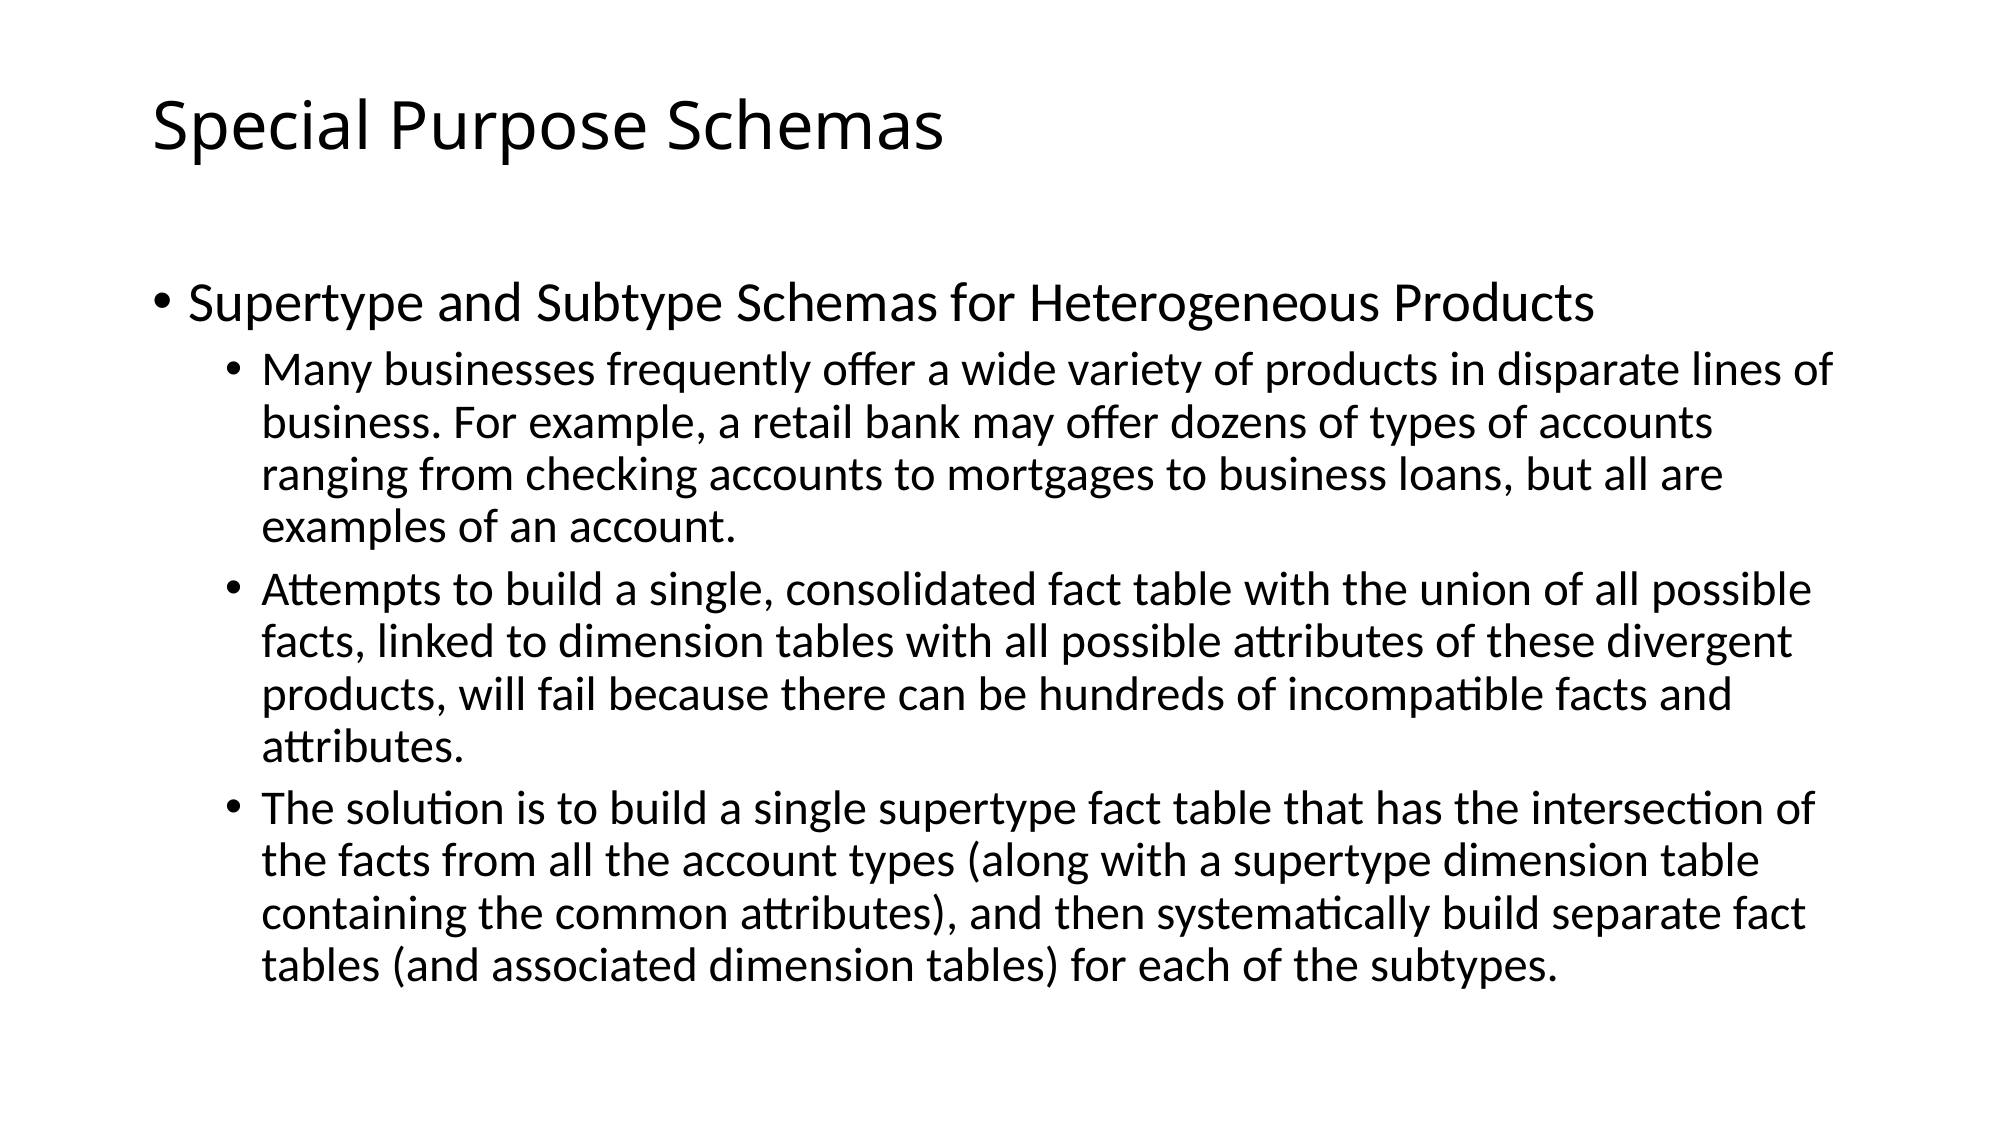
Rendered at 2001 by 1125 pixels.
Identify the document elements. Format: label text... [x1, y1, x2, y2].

title Special Purpose Schemas [137, 59, 1863, 197]
list Supertype and Subtype Schemas for Heterogeneous Products Many businesses frequently offer a wide variety of products in disparate lines of business. For example, a retail bank may offer dozens of types of accounts ranging from checking accounts to mortgages to business loans, but all are examples of an account. Attempts to build a single, consolidated fact table with the union of all possible facts, linked to dimension tables with all possible attributes of these divergent products, will fail because there can be hundreds of incompatible facts and attributes. The solution is to build a single supertype fact table that has the intersection of the facts from all the account types (along with a supertype dimension table containing the common attributes), and then systematically build separate fact tables (and associated dimension tables) for each of the subtypes. [137, 265, 1863, 1014]
